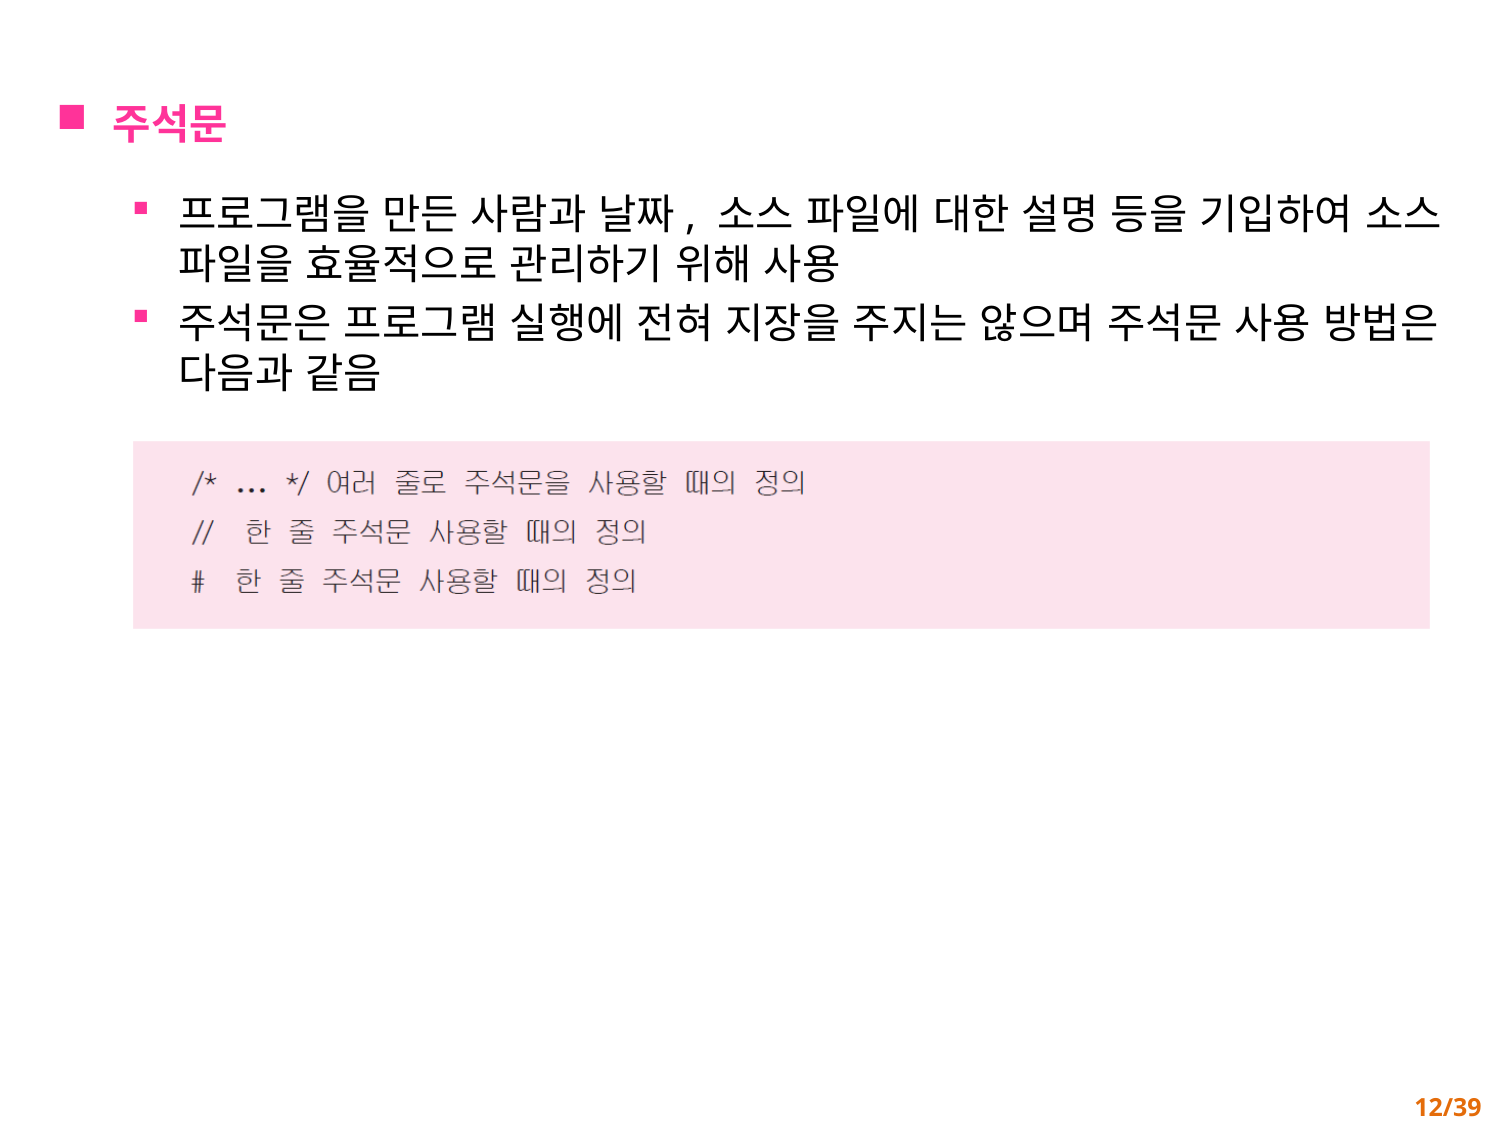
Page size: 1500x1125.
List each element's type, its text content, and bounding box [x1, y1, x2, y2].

list 주석문 프로그램을 만든 사람과 날짜, 소스 파일에 대한 설명 등을 기입하여 소스 파일을 효율적으로 관리하기 위해 사용 주석문은 프로그램 실행에 전혀 지장을 주지는 않으며 주석문 사용 방법은 다음과 같음 [41, 90, 1459, 457]
picture [126, 432, 1438, 639]
